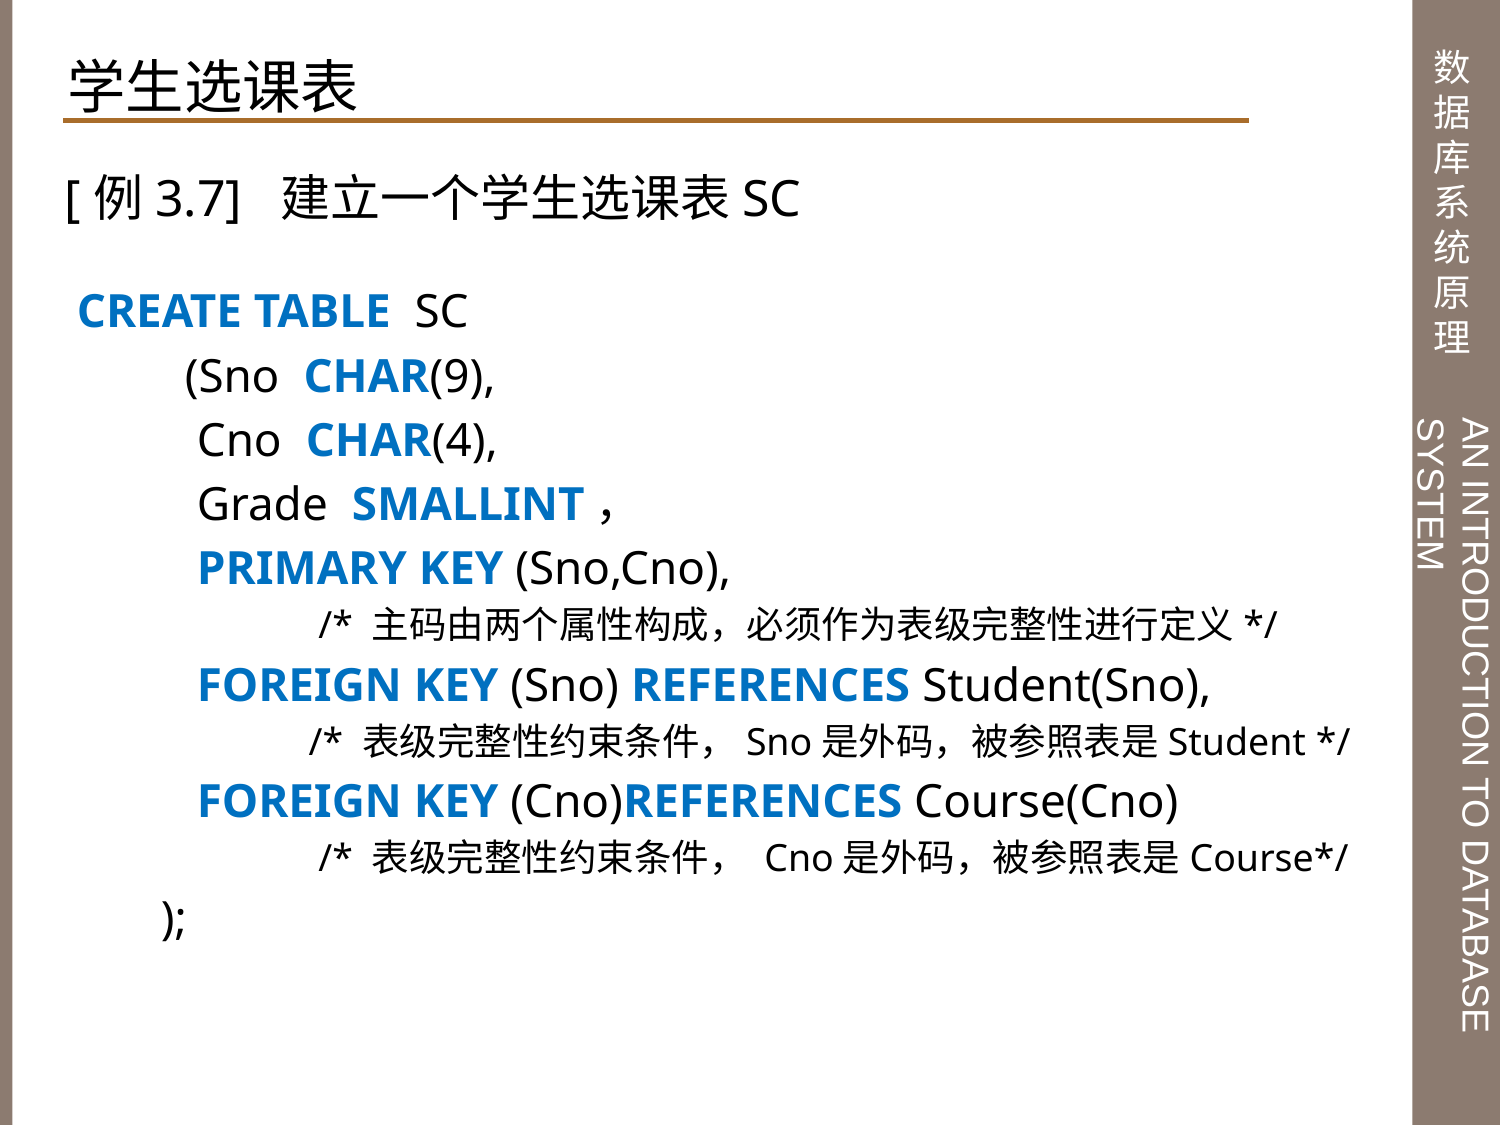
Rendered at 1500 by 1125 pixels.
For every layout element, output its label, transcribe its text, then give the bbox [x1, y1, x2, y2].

list [例3.7] 建立一个学生选课表SC CREATE TABLE SC (Sno CHAR(9), Cno CHAR(4), Grade SMALLINT， PRIMARY KEY (Sno,Cno), /* 主码由两个属性构成，必须作为表级完整性进行定义*/ FOREIGN KEY (Sno) REFERENCES Student(Sno), /* 表级完整性约束条件，Sno是外码，被参照表是Student */ FOREIGN KEY (Cno)REFERENCES Course(Cno) /* 表级完整性约束条件， Cno是外码，被参照表是Course*/ ); [50, 159, 1375, 1047]
text_box 学生选课表 [53, 42, 1270, 123]
